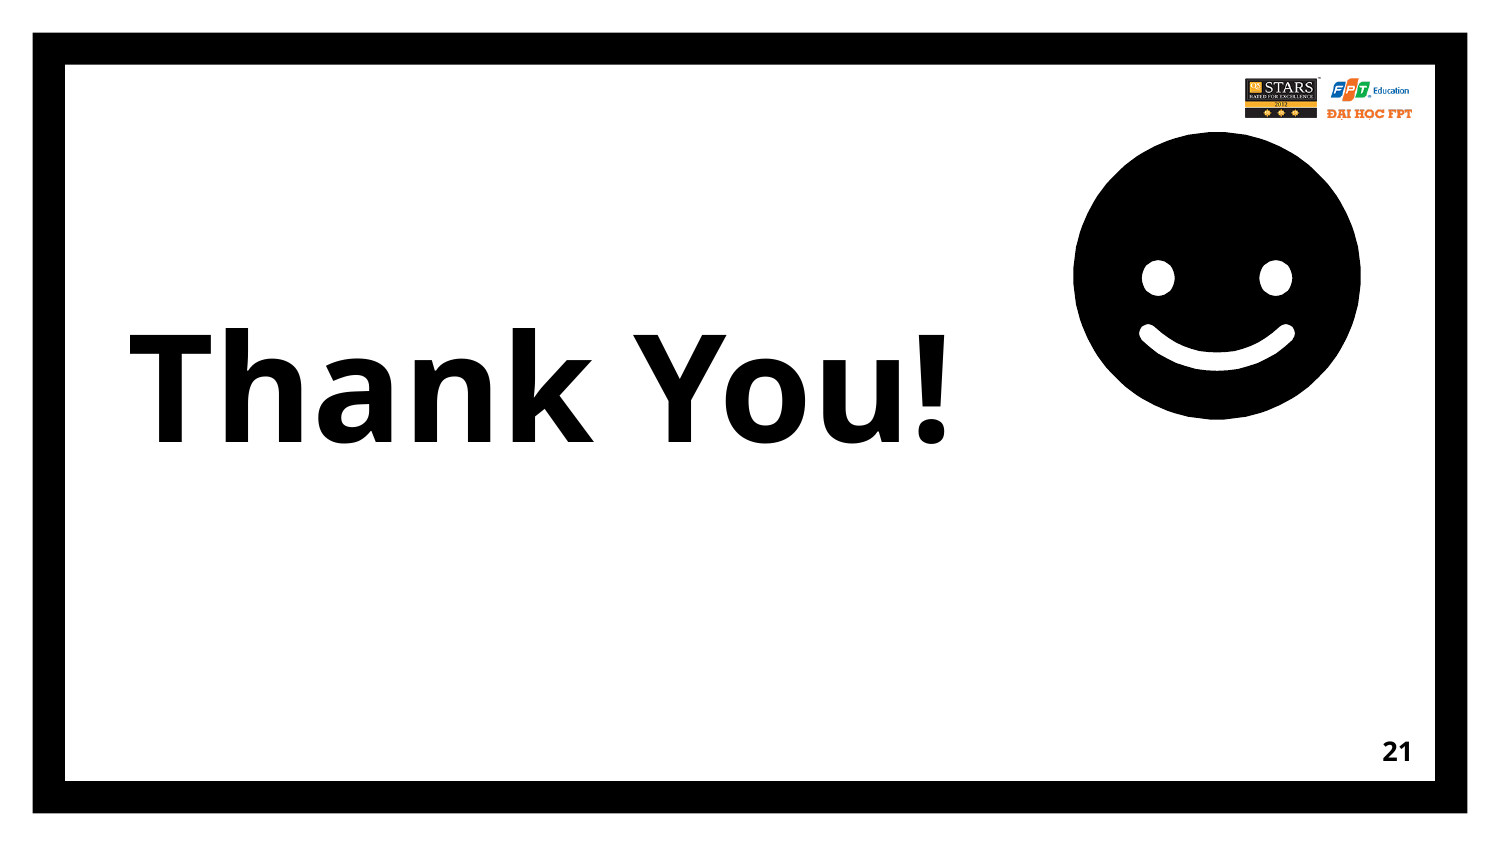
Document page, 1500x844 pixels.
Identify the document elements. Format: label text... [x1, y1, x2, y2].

slide_number 21 [1338, 720, 1429, 786]
text_box [1073, 132, 1361, 420]
title Thank You! [112, 297, 1074, 488]
picture [1245, 77, 1412, 120]
